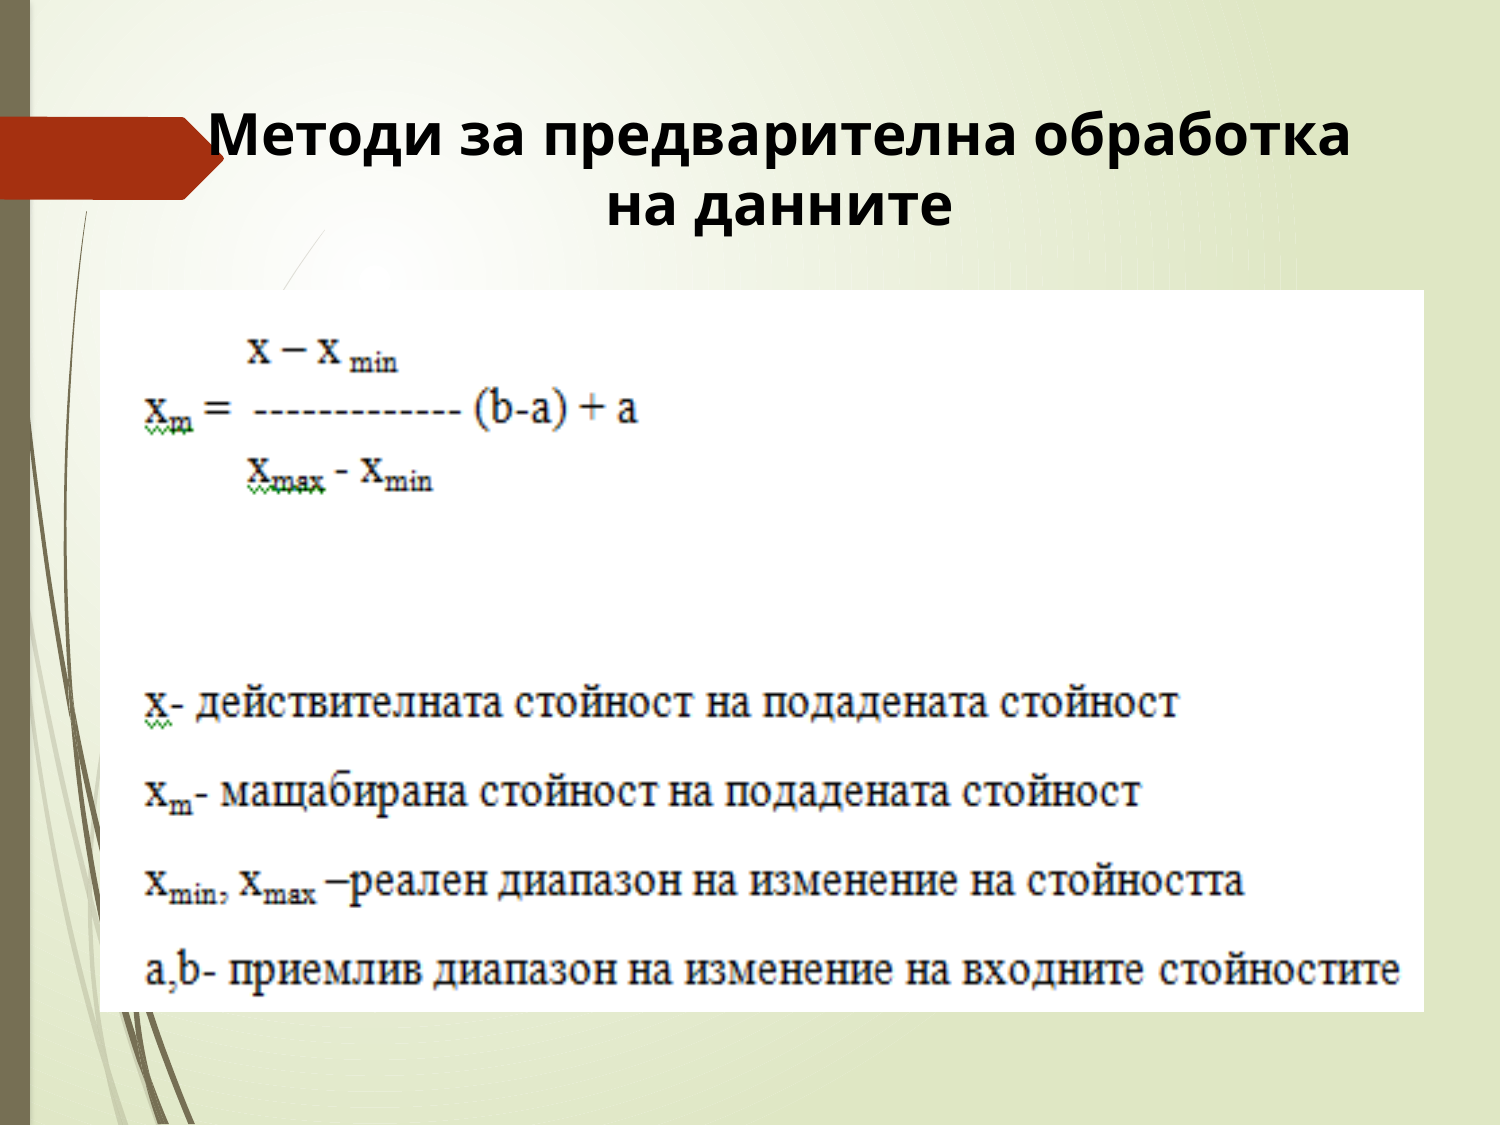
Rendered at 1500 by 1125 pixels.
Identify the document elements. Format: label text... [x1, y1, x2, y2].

text_box Методи за предварителна обработка на данните [159, 89, 1400, 289]
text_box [100, 290, 1424, 1012]
